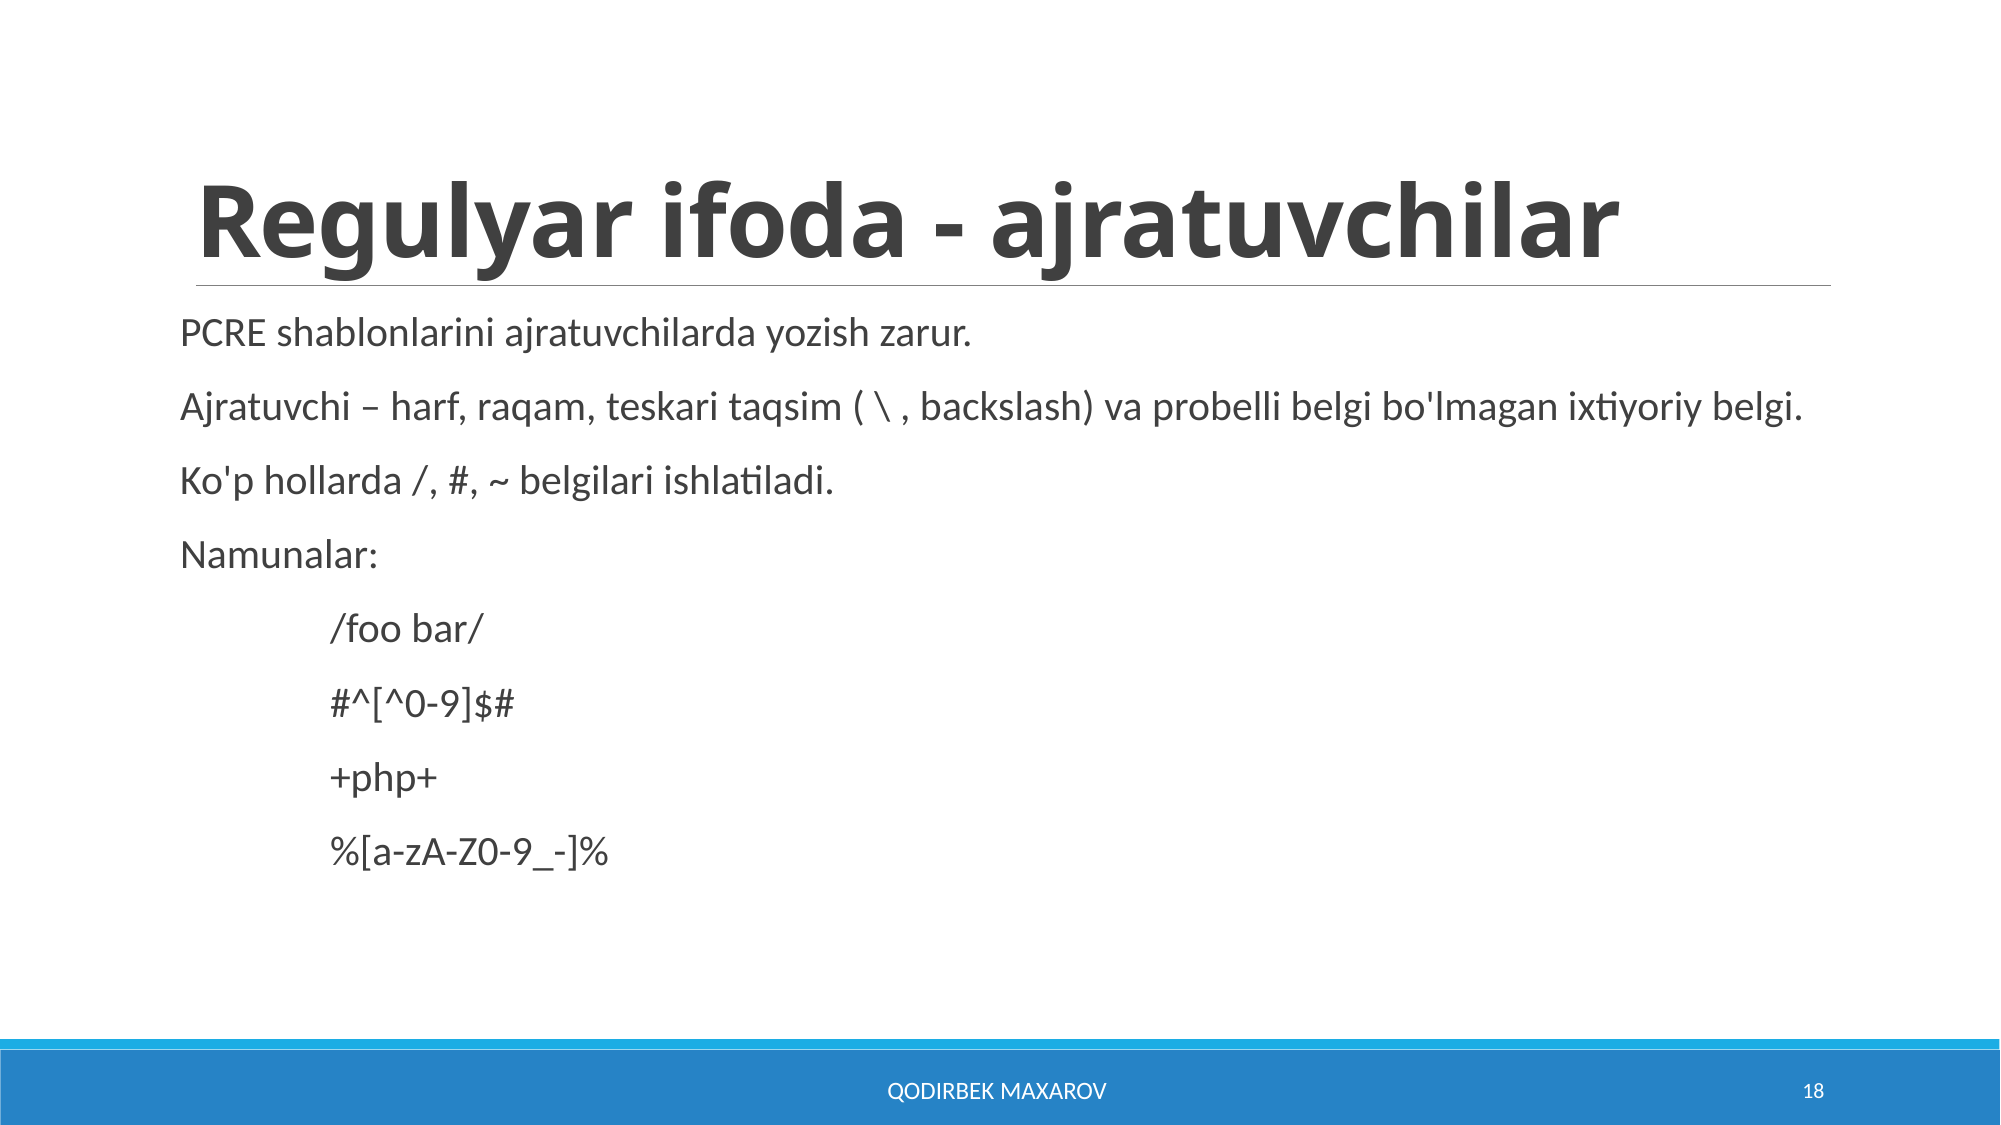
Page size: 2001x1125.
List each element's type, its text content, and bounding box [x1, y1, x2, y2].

footer Qodirbek Maxarov [604, 1059, 1396, 1120]
list PCRE shablonlarini ajratuvchilarda yozish zarur. Ajratuvchi – harf, raqam, teskari taqsim ( \ , backslash) va probelli belgi bo'lmagan ixtiyoriy belgi. Ko'p hollarda /, #, ~ belgilari ishlatiladi. Namunalar: /foo bar/ #^[^0-9]$# +php+ %[a-zA-Z0-9_-]% [180, 302, 1830, 963]
slide_number 18 [1624, 1059, 1840, 1120]
title Regulyar ifoda - ajratuvchilar [180, 47, 1830, 285]
